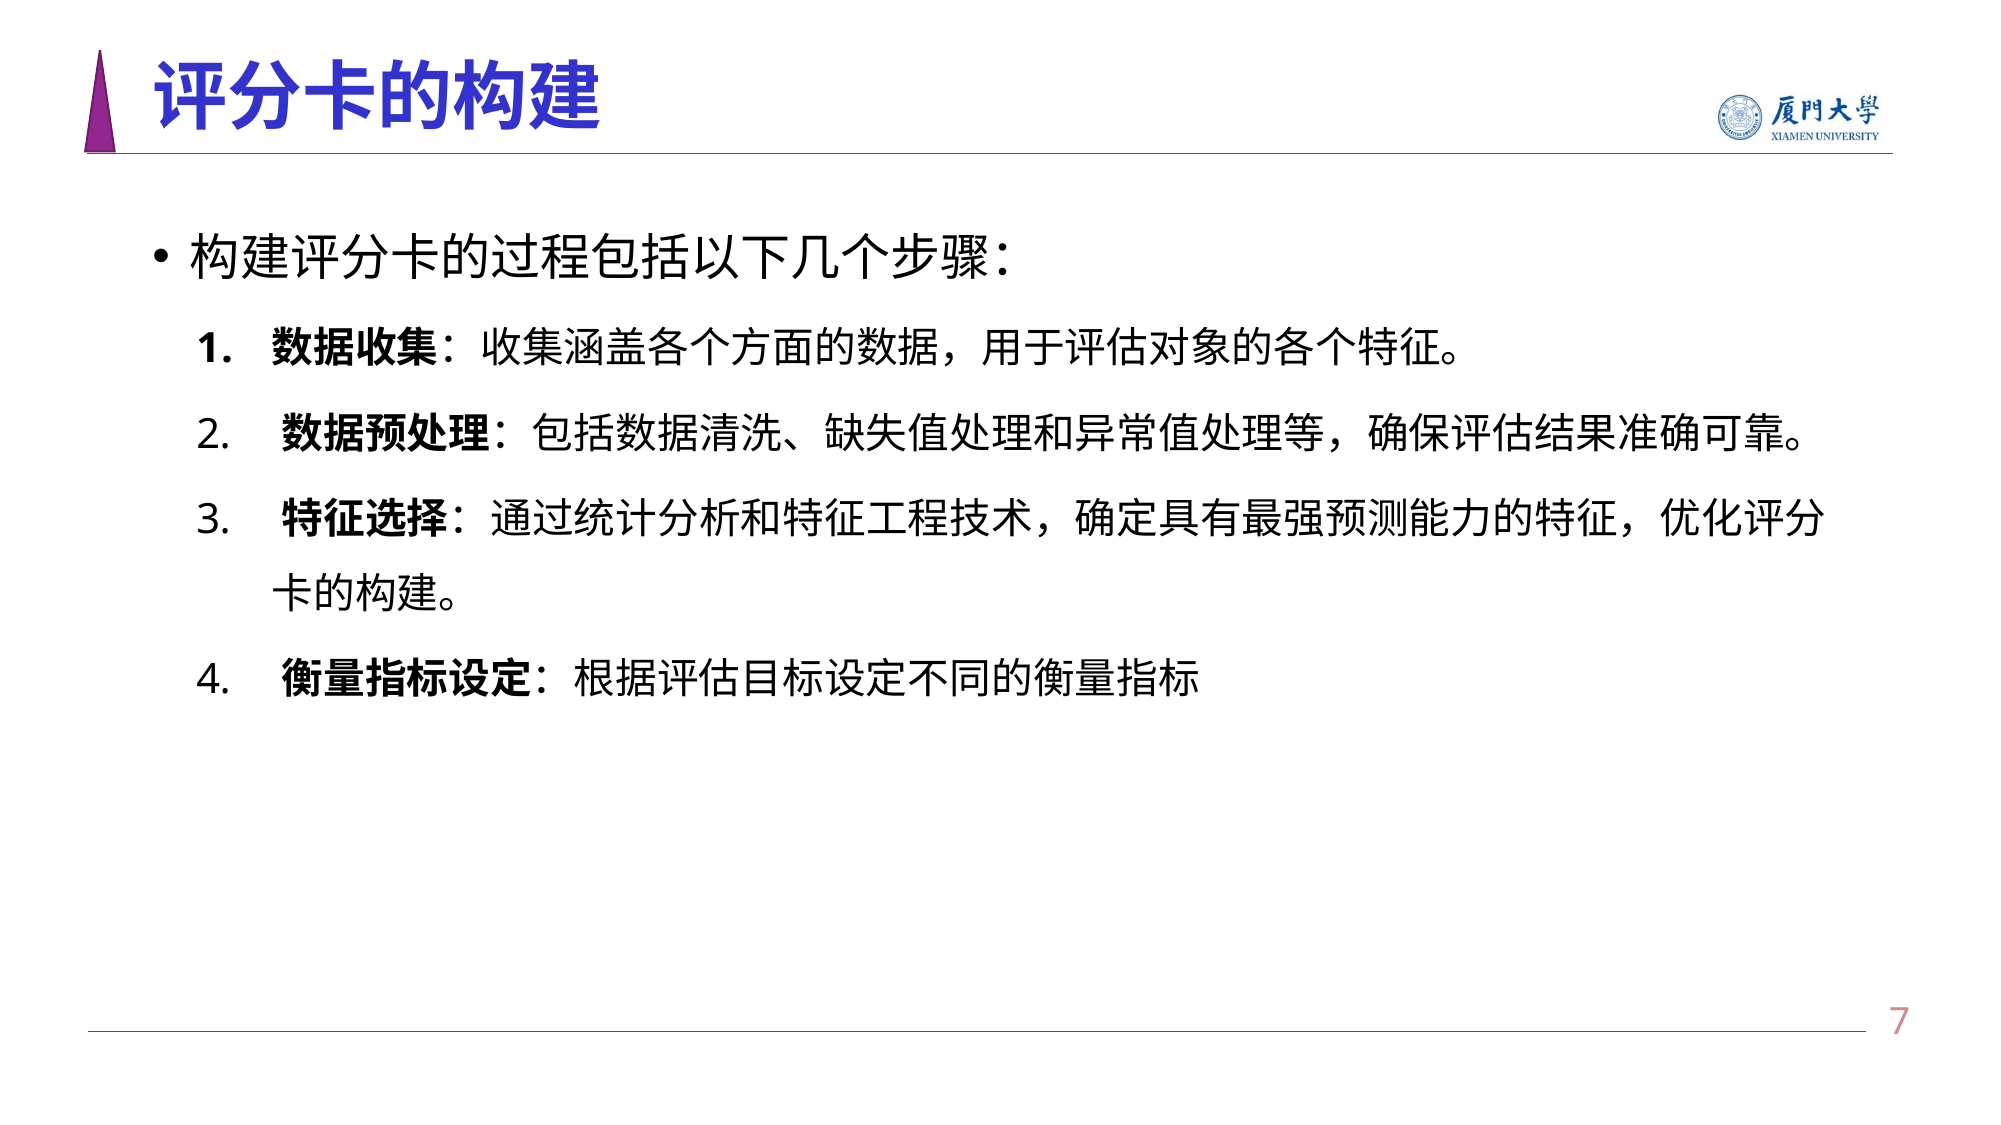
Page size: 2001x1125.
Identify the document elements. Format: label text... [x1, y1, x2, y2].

title 评分卡的构建 [137, 40, 1863, 159]
list 构建评分卡的过程包括以下几个步骤： 数据收集‌：收集涵盖各个方面的数据，用于评估对象的各个特征‌。 ‌数据预处理‌：包括数据清洗、缺失值处理和异常值处理等，确保评估结果准确可靠‌。 ‌特征选择‌：通过统计分析和特征工程技术，确定具有最强预测能力的特征，优化评分卡的构建‌。 ‌衡量指标设定‌：根据评估目标设定不同的衡量指标 [137, 188, 1863, 1014]
slide_number 6 [1860, 994, 1940, 1051]
picture [1863, 92, 1883, 146]
